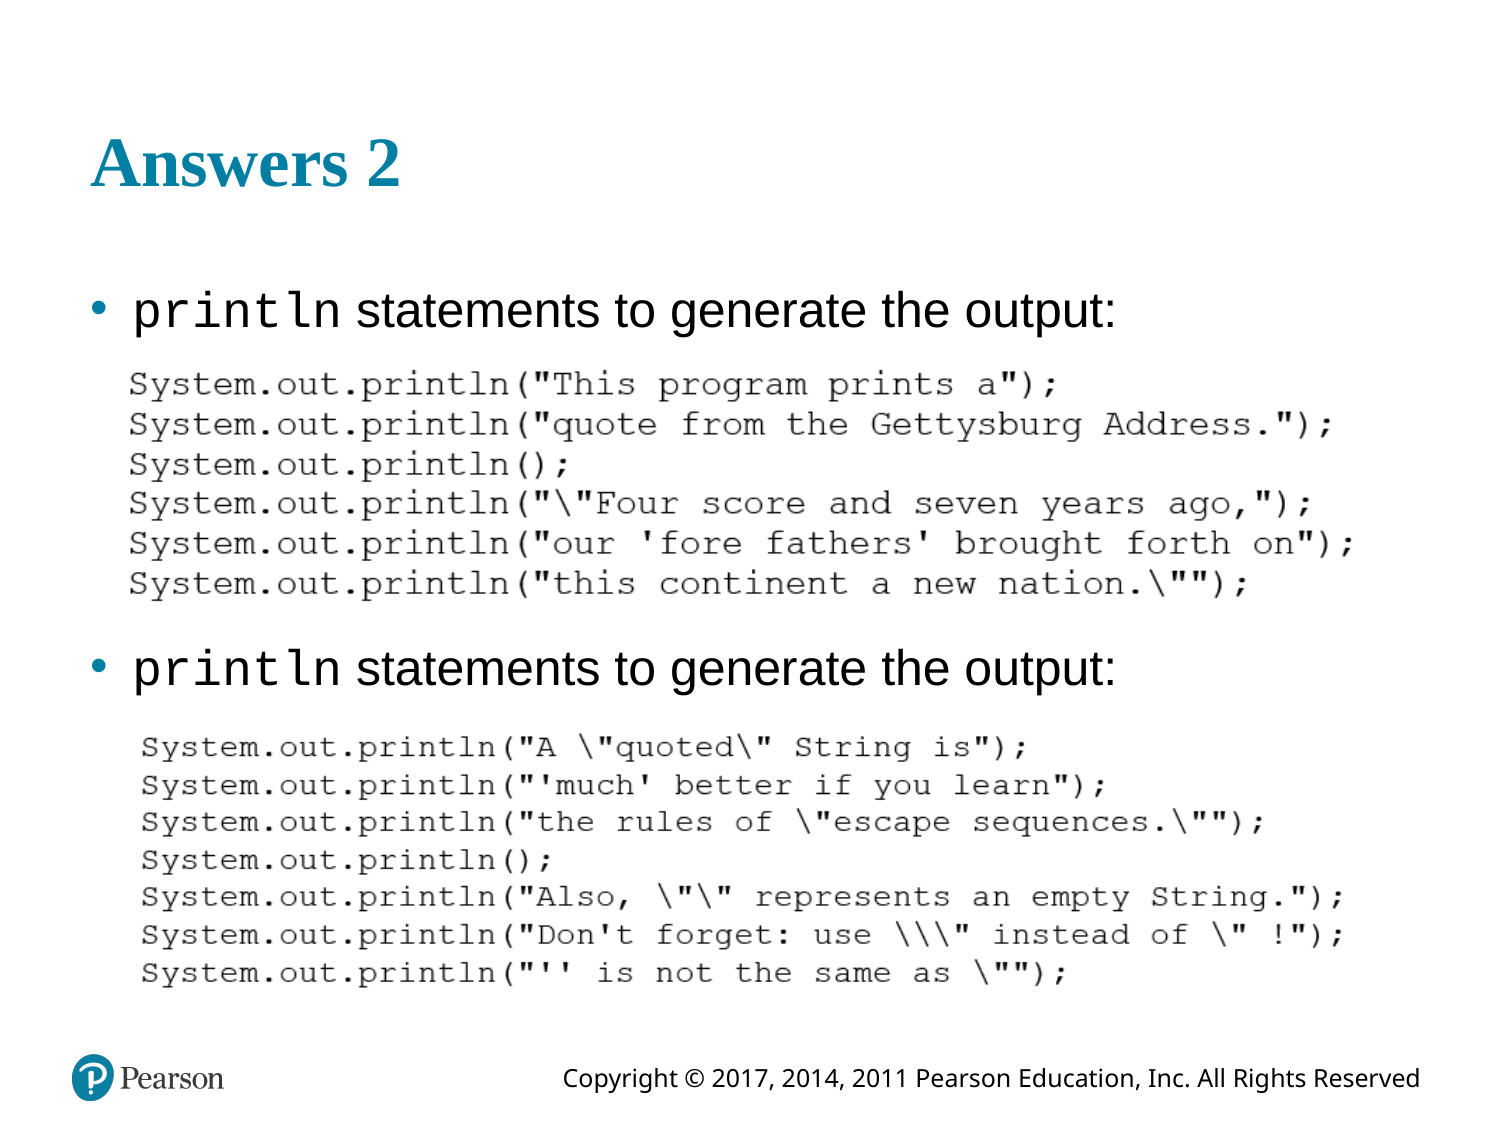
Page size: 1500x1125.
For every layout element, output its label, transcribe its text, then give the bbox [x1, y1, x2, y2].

picture [72, 1087, 83, 1101]
picture [128, 362, 1361, 605]
picture [128, 714, 1350, 1006]
title Answers 2 [75, 35, 1425, 216]
list println statements to generate the output: [75, 262, 1409, 335]
picture [98, 1054, 224, 1101]
list println statements to generate the output: [75, 608, 1425, 691]
picture [72, 1054, 88, 1070]
picture [80, 1063, 106, 1088]
